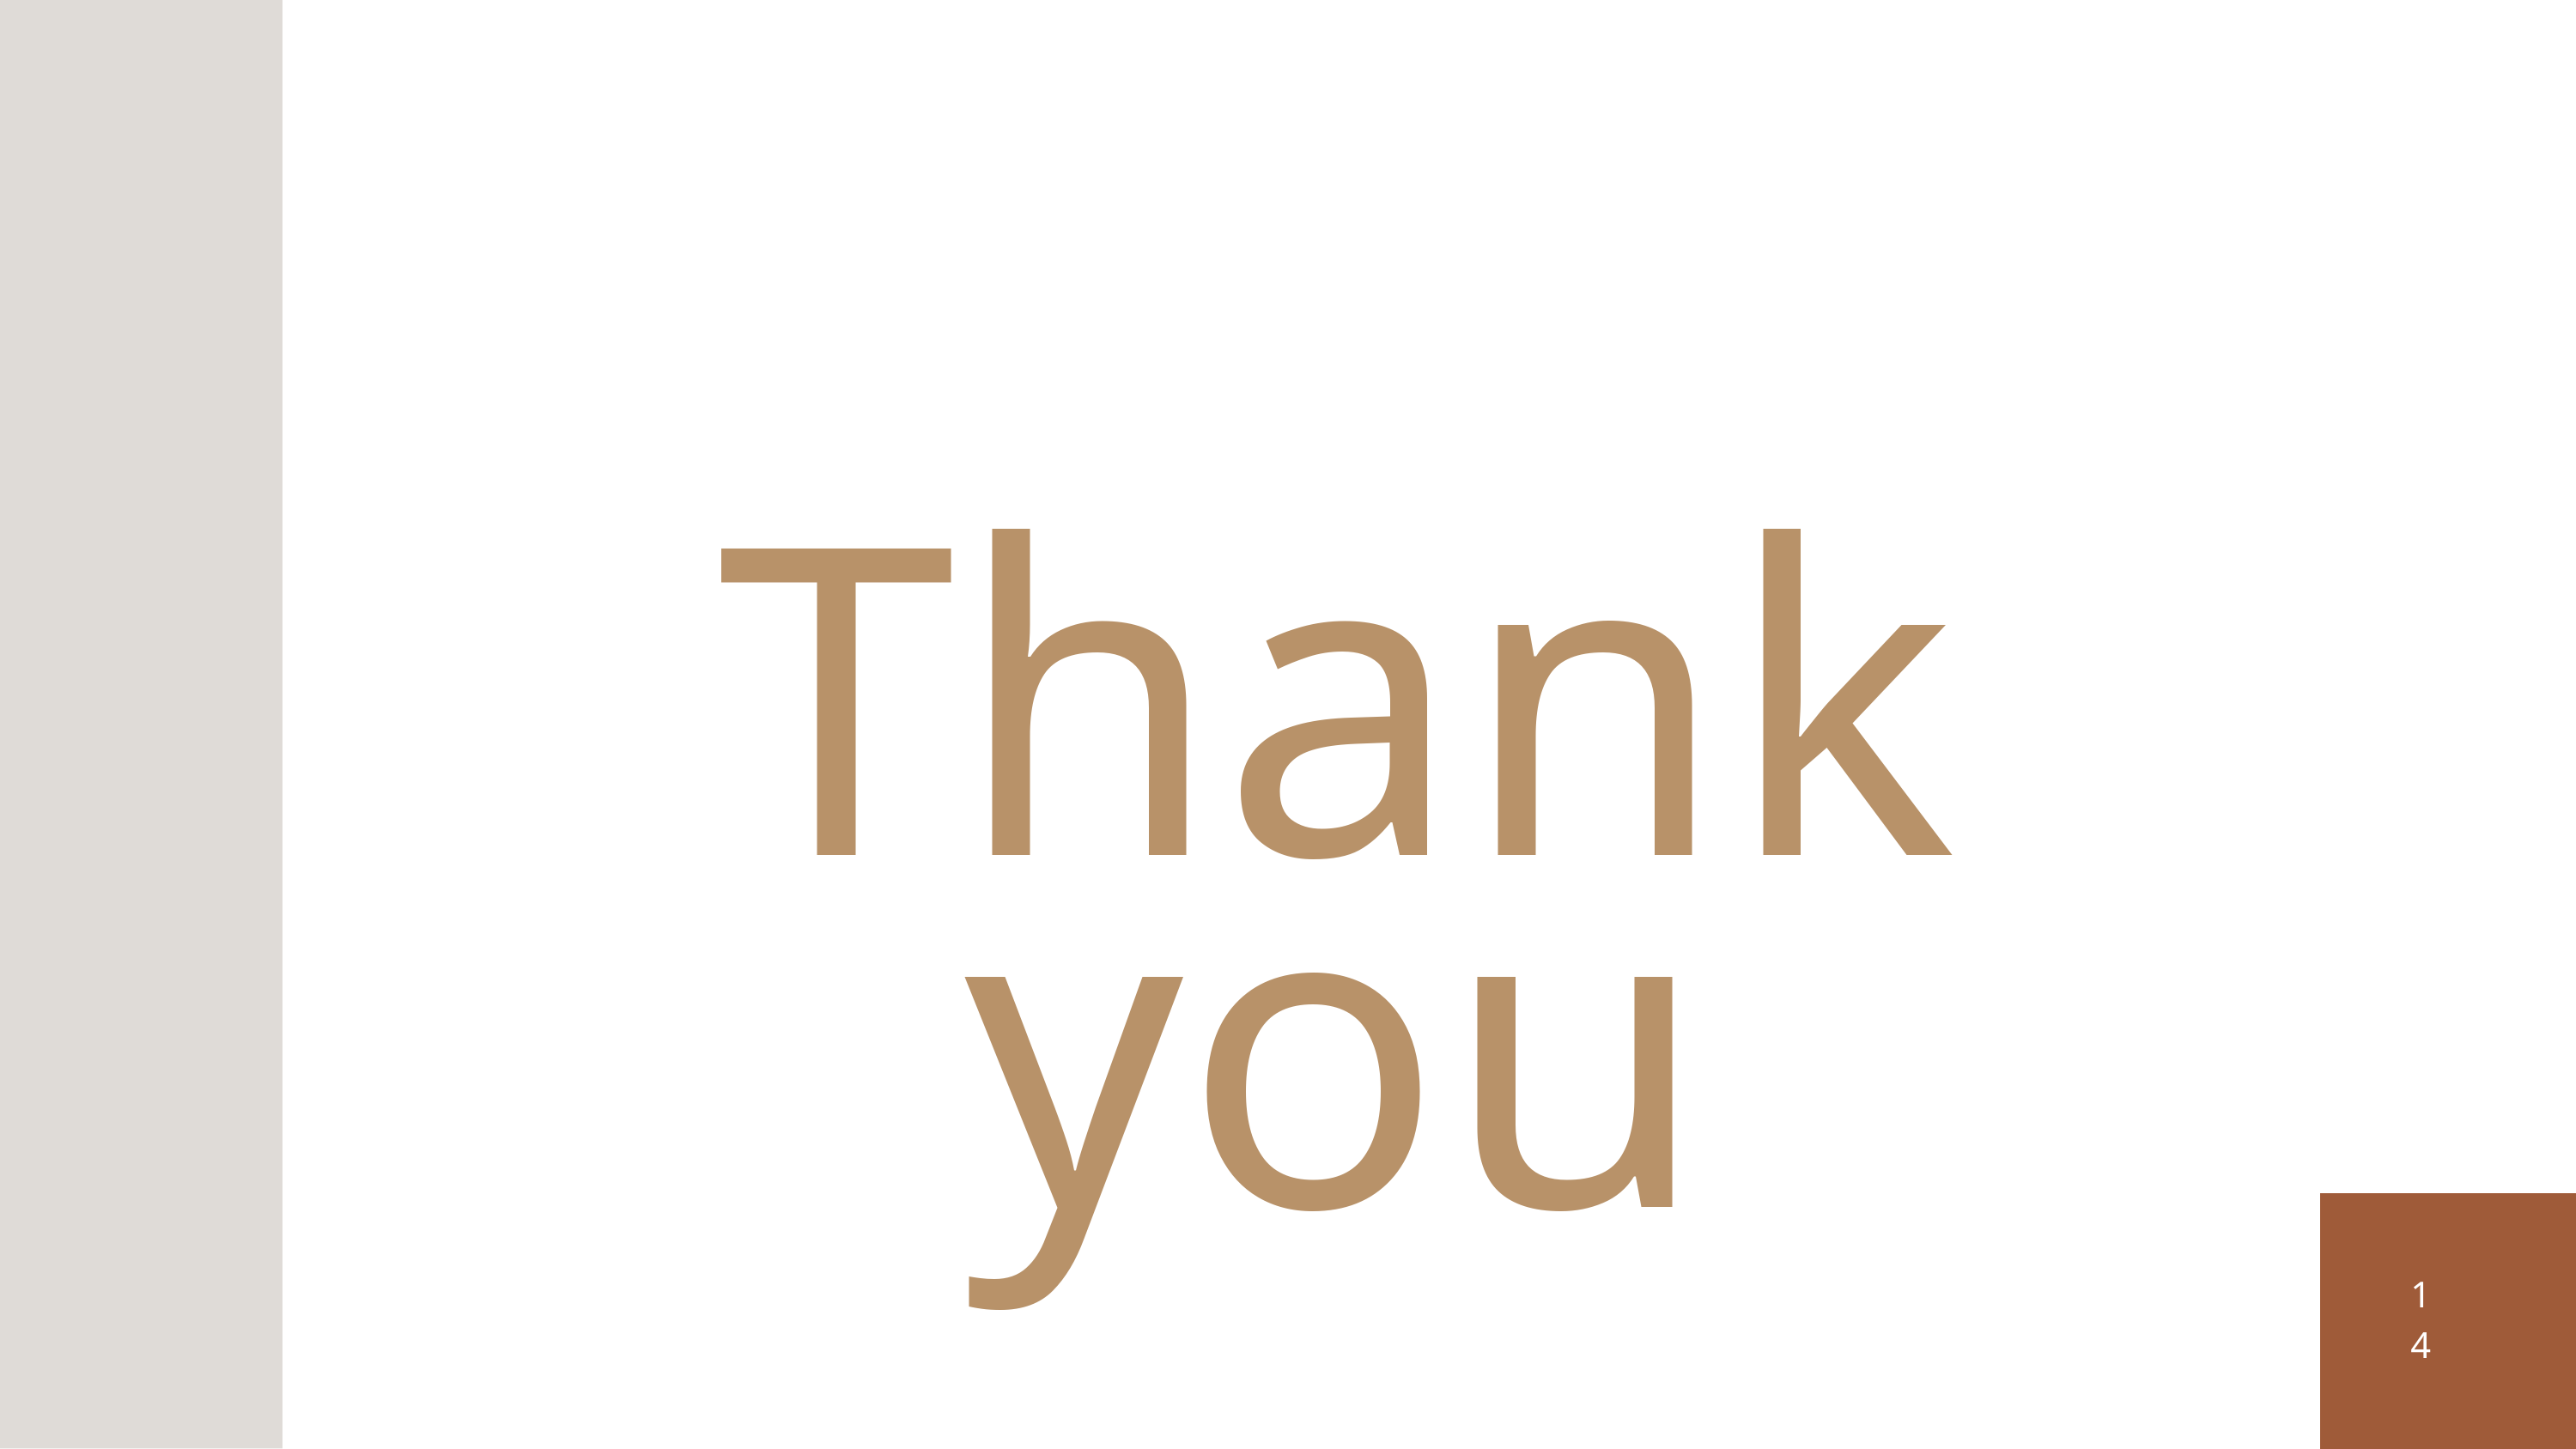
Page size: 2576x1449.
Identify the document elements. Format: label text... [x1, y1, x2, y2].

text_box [2319, 1192, 2576, 1449]
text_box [0, 0, 283, 1449]
text_box Thank you [354, 589, 2320, 1294]
